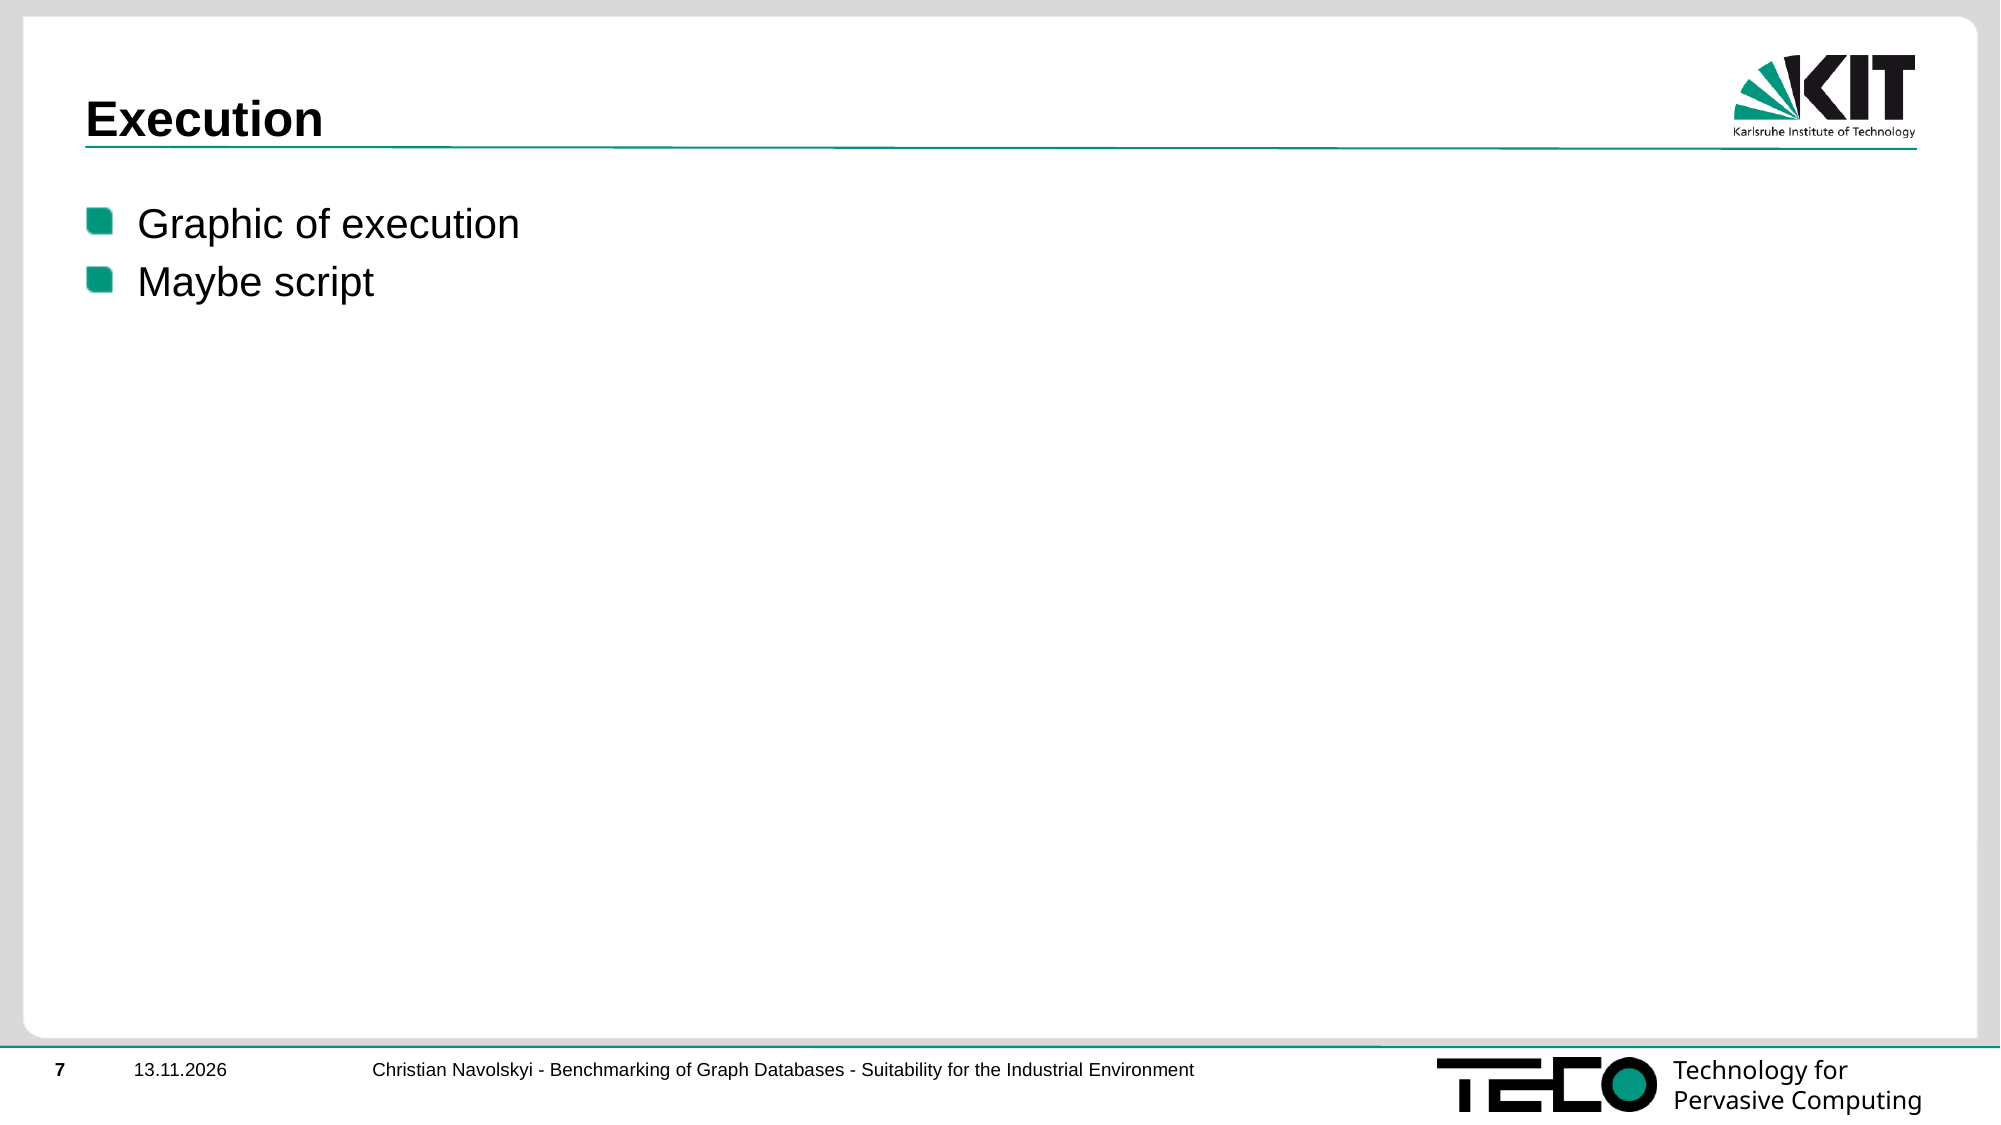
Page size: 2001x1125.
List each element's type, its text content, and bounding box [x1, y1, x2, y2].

list Graphic of execution Maybe script [85, 196, 1914, 1000]
picture [1437, 1057, 1657, 1112]
title Execution [85, 54, 1598, 147]
picture [0, 0, 2000, 1046]
footer Christian Navolskyi - Benchmarking of Graph Databases - Suitability for the Industrial Environment [372, 1057, 1302, 1117]
